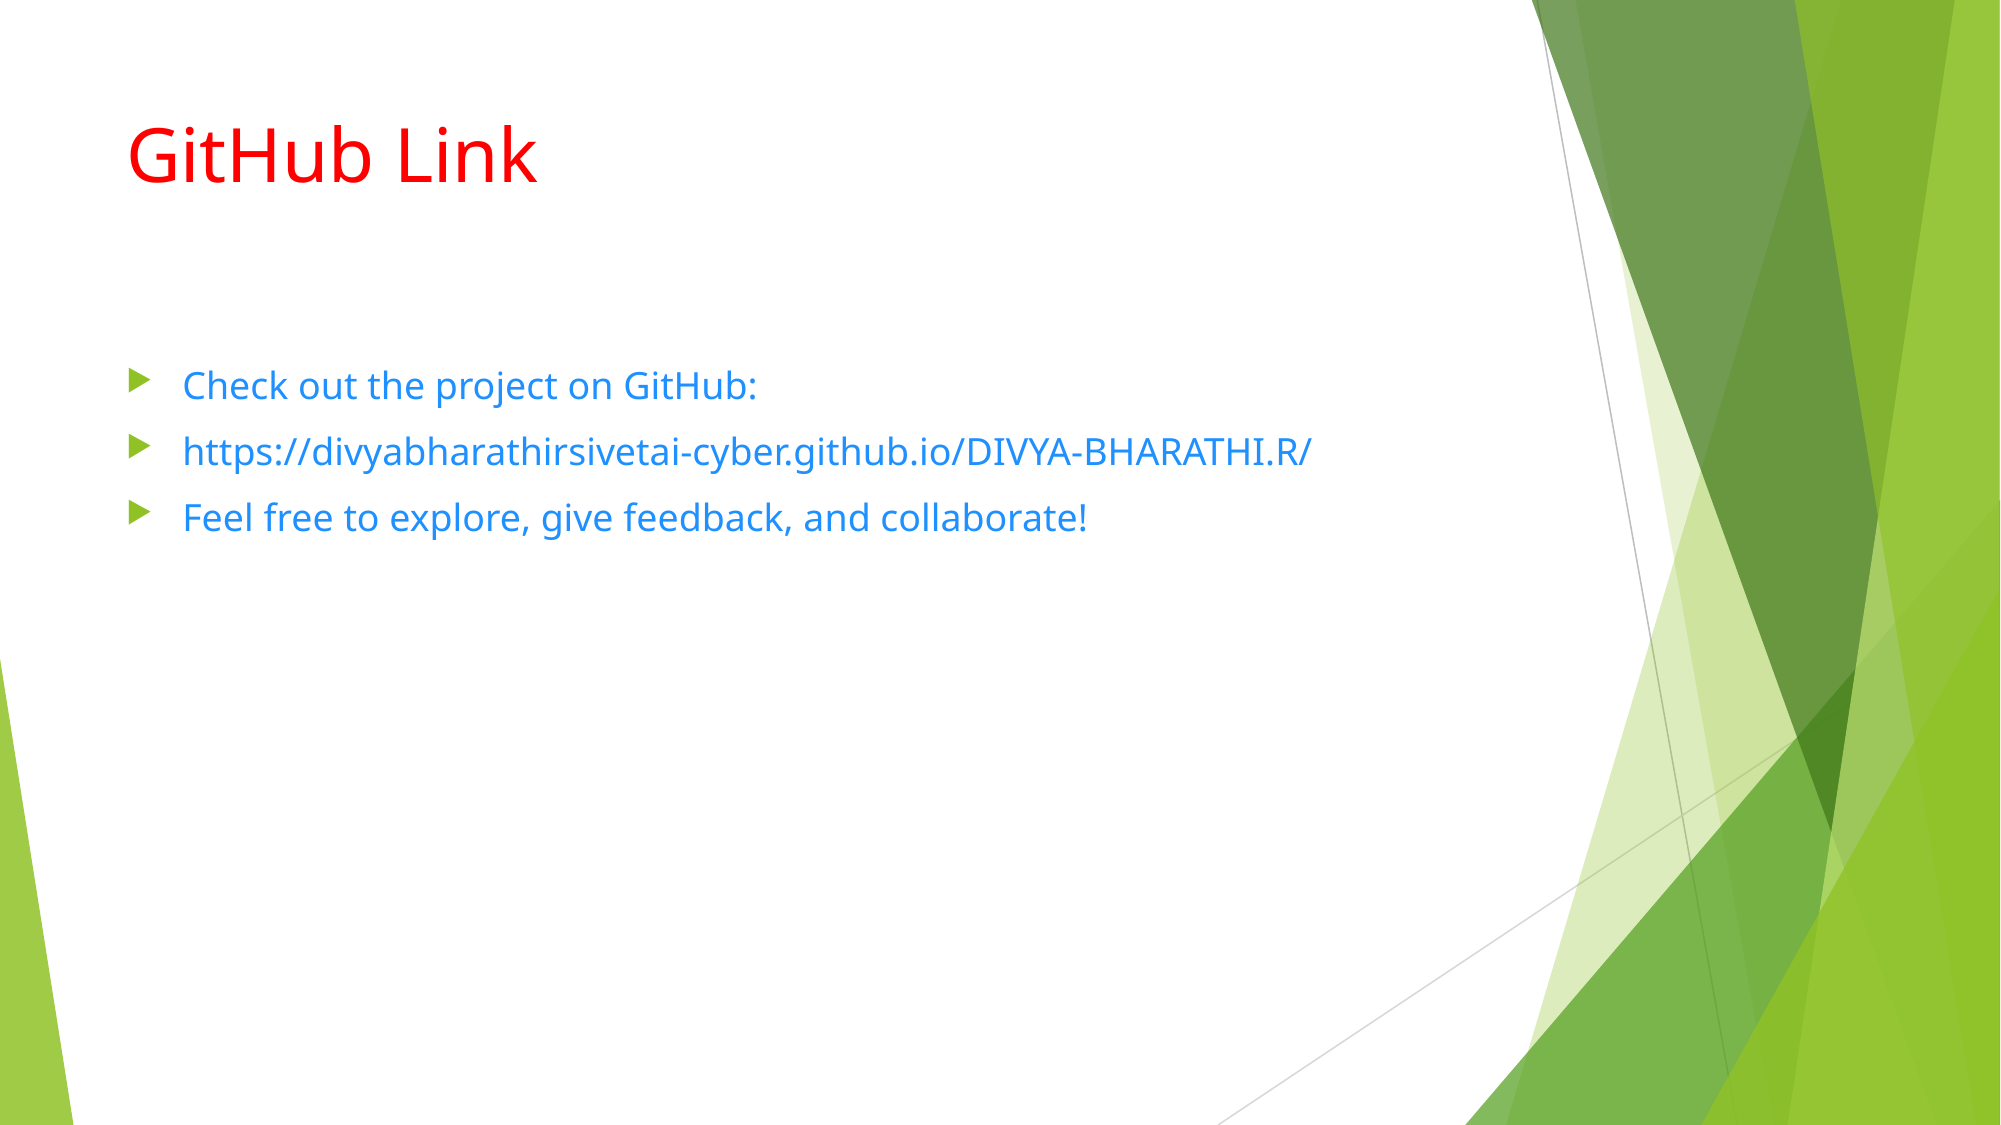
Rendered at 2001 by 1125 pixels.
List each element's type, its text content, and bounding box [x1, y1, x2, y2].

list Check out the project on GitHub: https://divyabharathirsivetai-cyber.github.io/DIVYA-BHARATHI.R/ Feel free to explore, give feedback, and collaborate! [110, 353, 1522, 992]
title GitHub Link [110, 99, 1522, 318]
